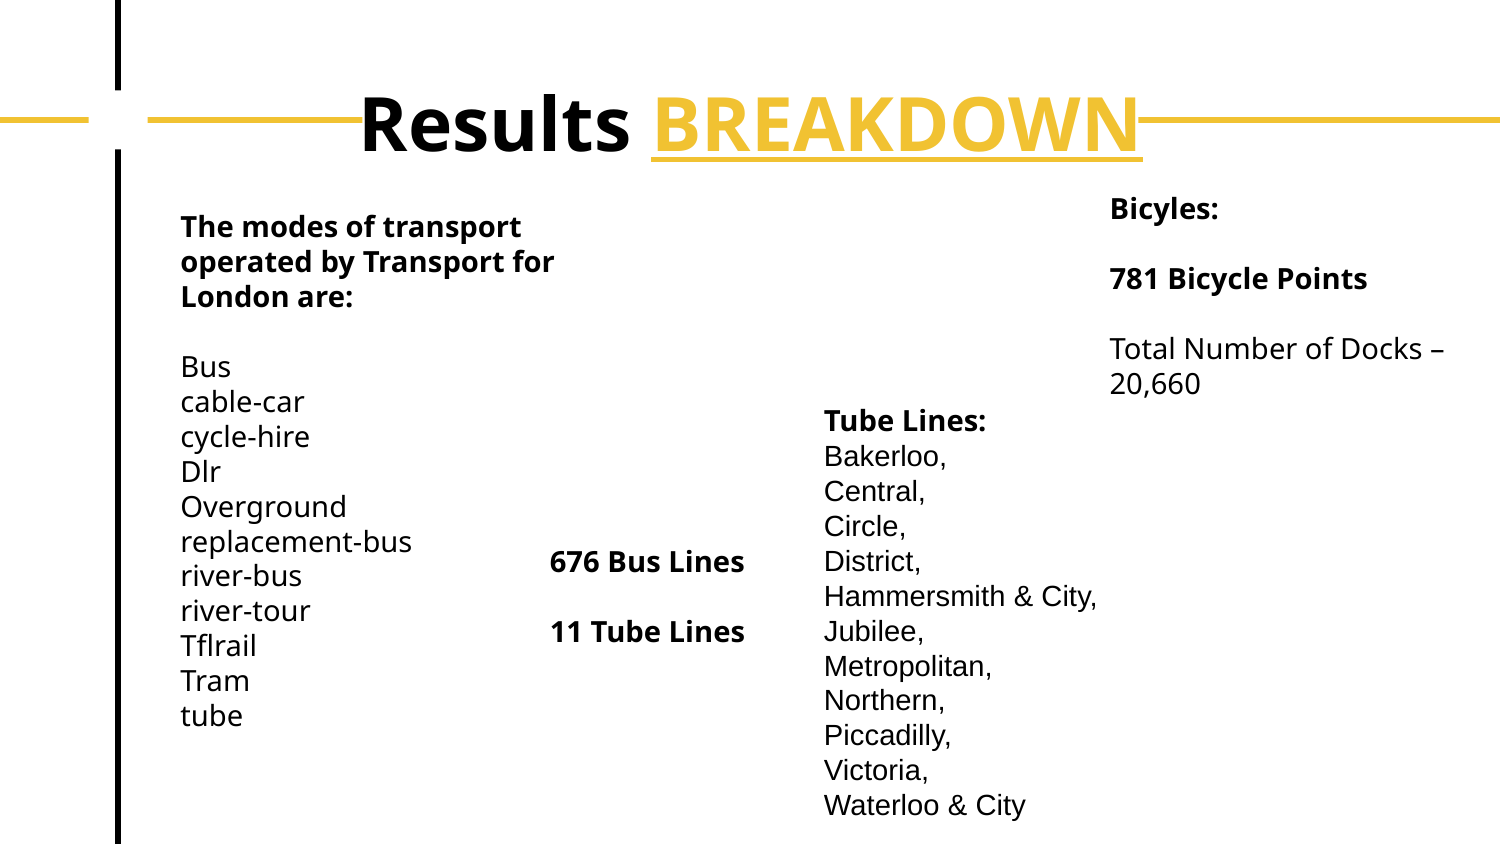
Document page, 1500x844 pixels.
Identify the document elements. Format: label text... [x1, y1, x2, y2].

text_box Bicyles: 781 Bicycle Points Total Number of Docks – 20,660 [1094, 175, 1500, 416]
text_box 676 Bus Lines 11 Tube Lines [534, 528, 809, 681]
title Results BREAKDOWN [118, 61, 1383, 176]
text_box The modes of transport operated by Transport for London are: Bus cable-car cycle-hire Dlr Overground replacement-bus river-bus river-tour Tflrail Tram tube [165, 193, 576, 834]
text_box Tube Lines: Bakerloo, Central, Circle, District, Hammersmith & City, Jubilee, Metropolitan, Northern, Piccadilly, Victoria, Waterloo & City [809, 394, 1182, 829]
